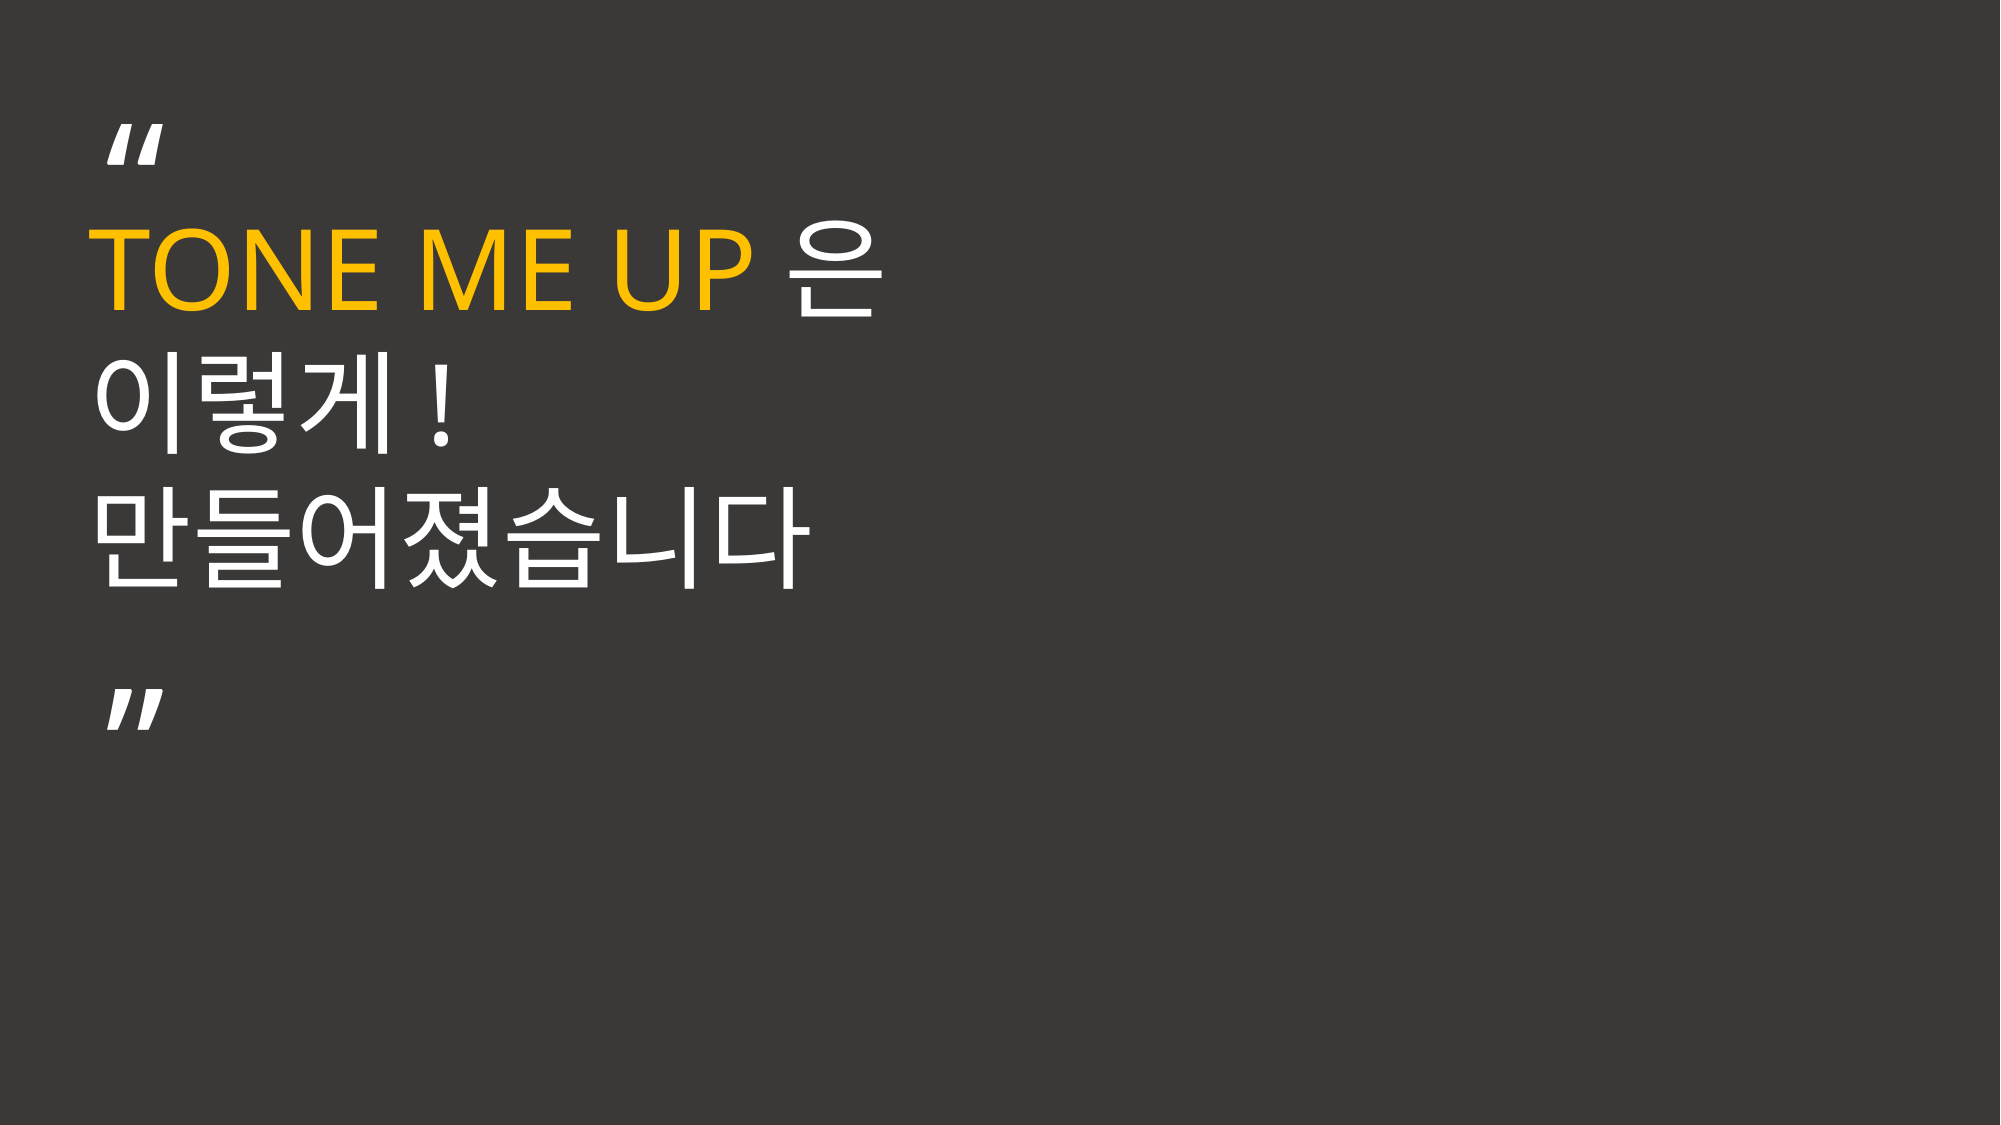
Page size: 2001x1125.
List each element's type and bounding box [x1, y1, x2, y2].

text_box [79, 69, 897, 852]
